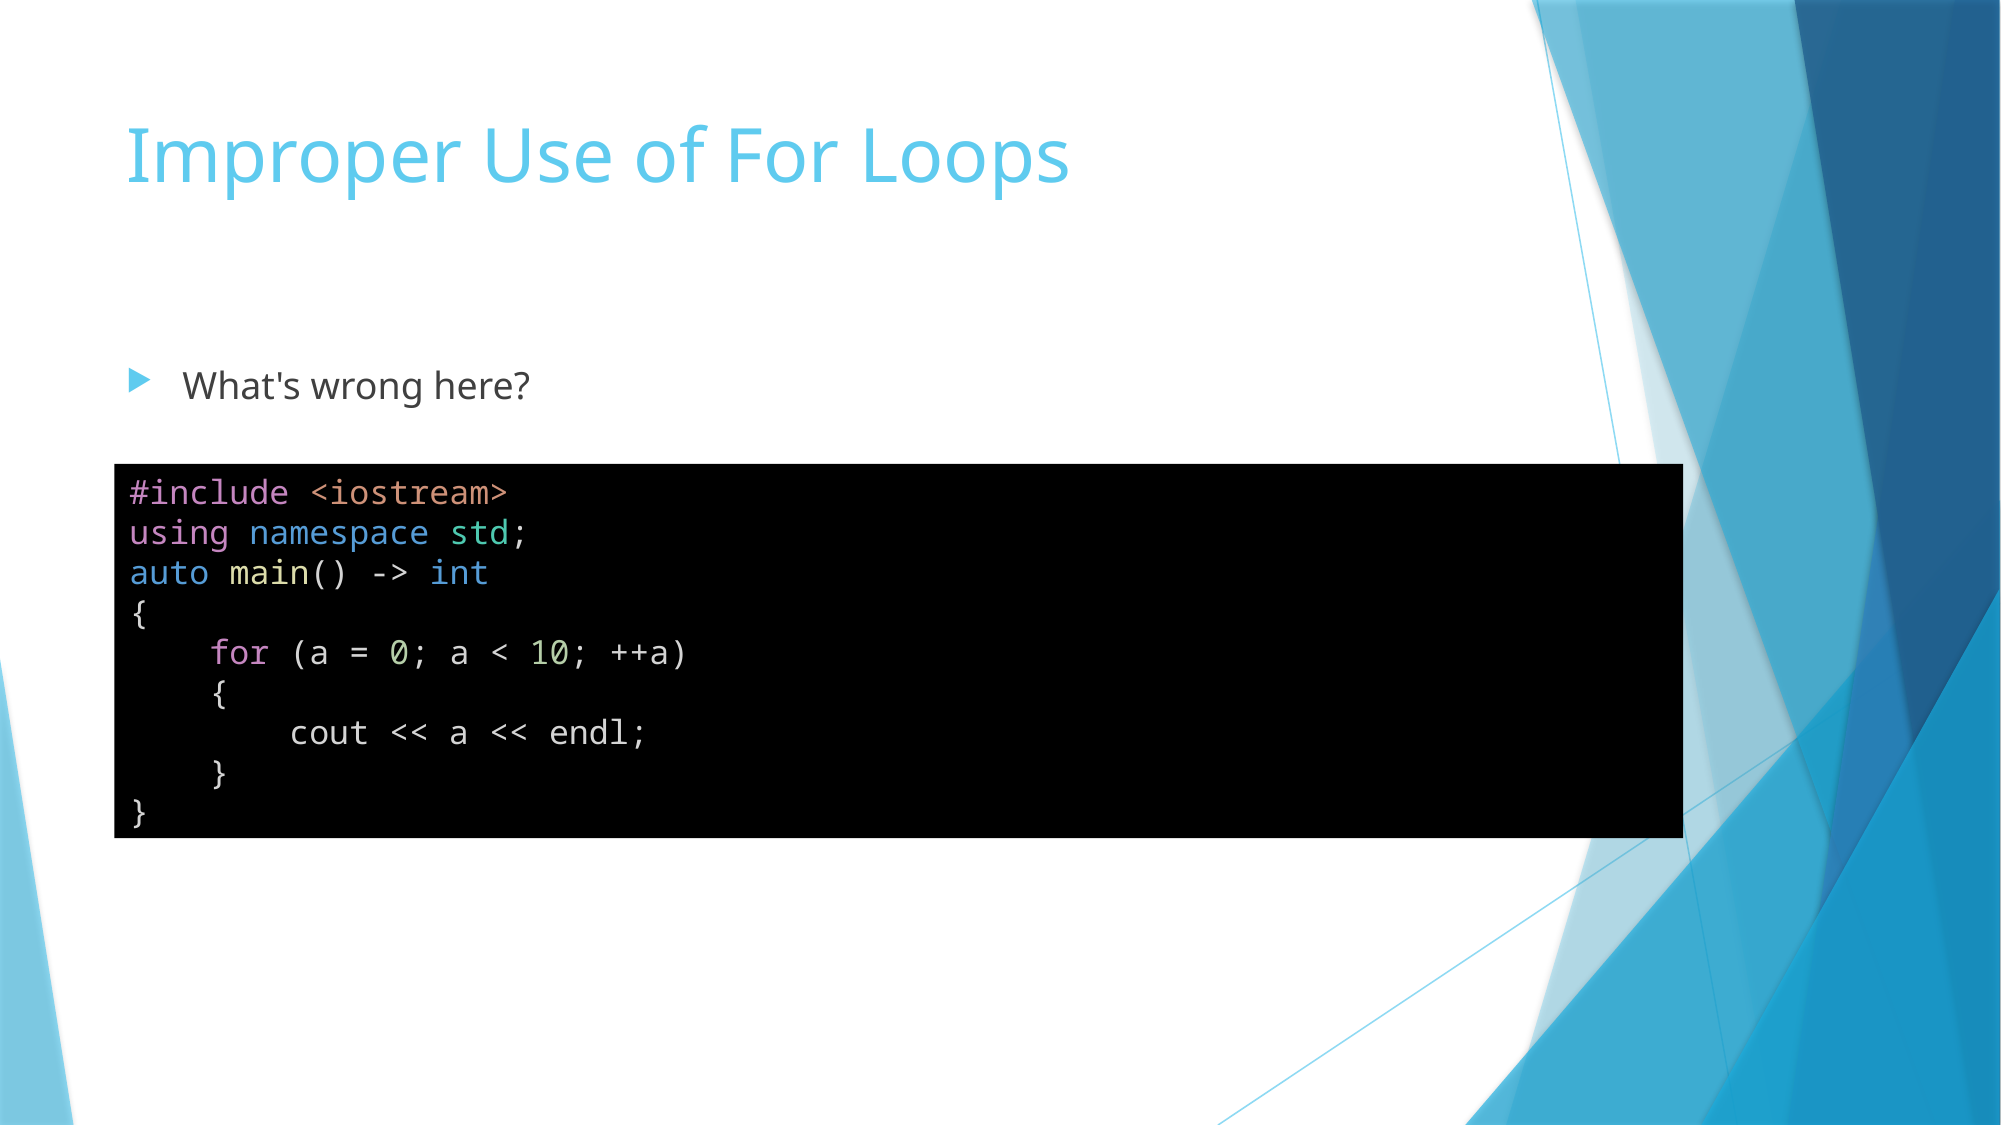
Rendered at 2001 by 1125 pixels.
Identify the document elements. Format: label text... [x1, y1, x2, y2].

text_box #include <iostream> using namespace std; auto main() -> int { for (a = 0; a < 10; ++a) { cout << a << endl; } } [114, 463, 1684, 839]
list What's wrong here? [111, 354, 1522, 437]
title Improper Use of For Loops [111, 99, 1522, 317]
